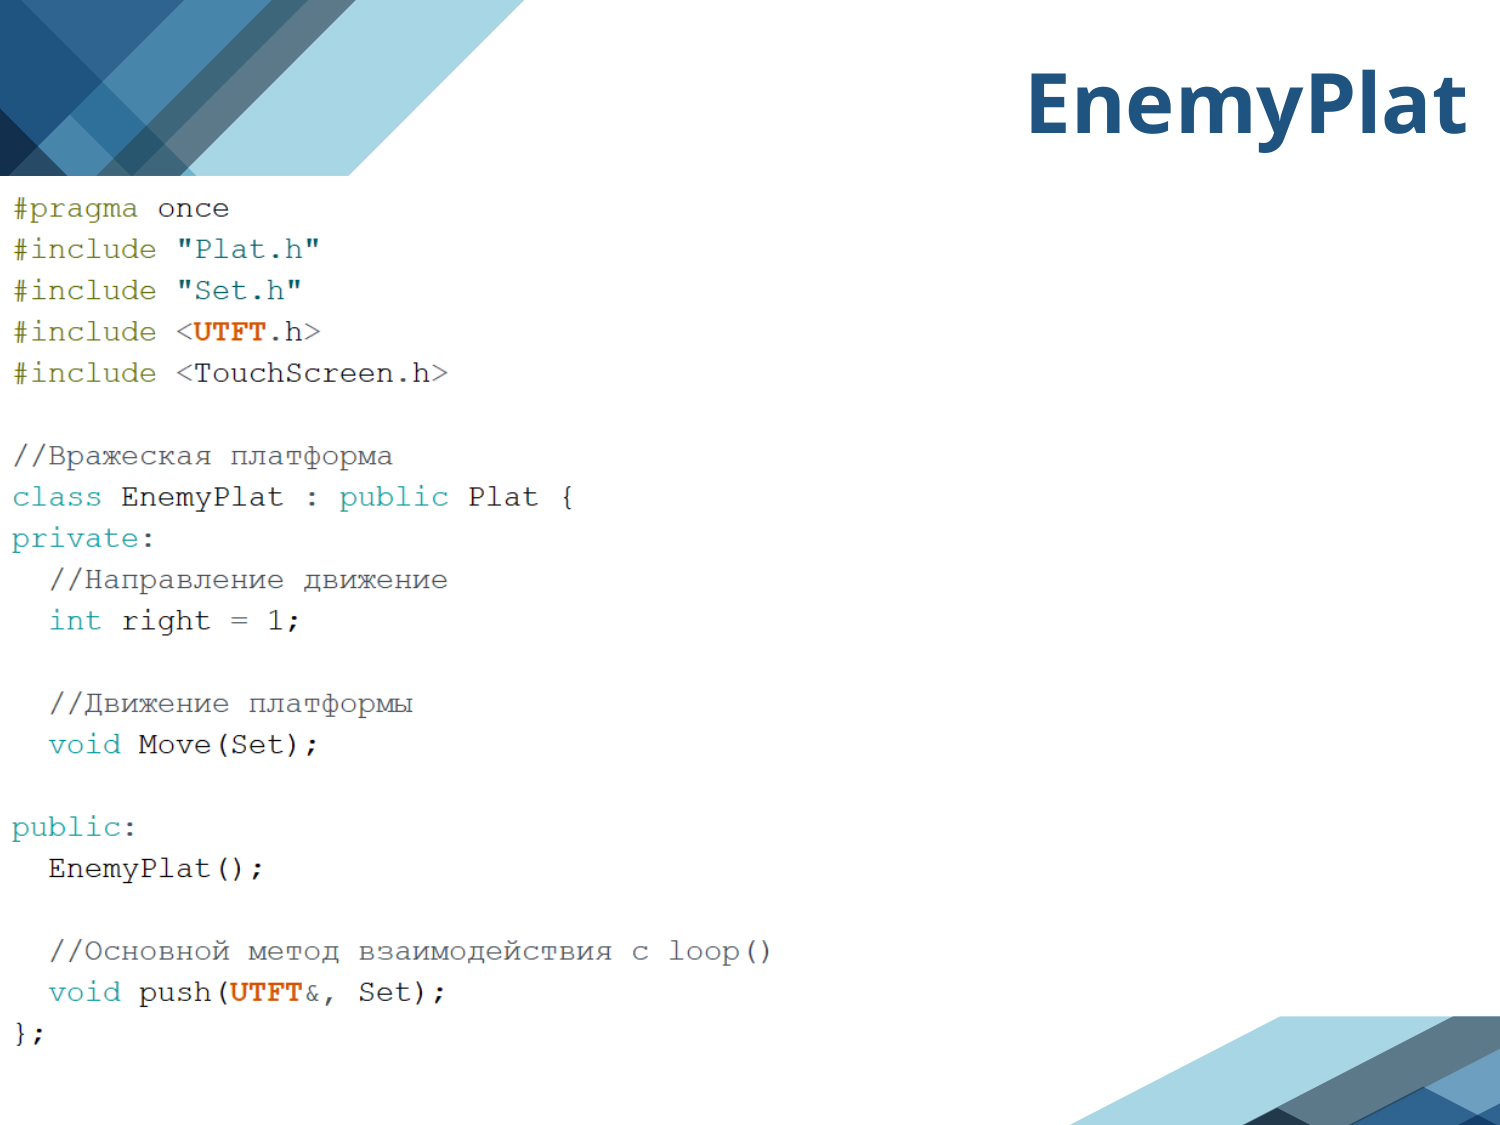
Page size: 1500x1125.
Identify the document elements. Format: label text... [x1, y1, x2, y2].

picture [0, 0, 1500, 1125]
title EnemyPlat [1009, 30, 1500, 183]
